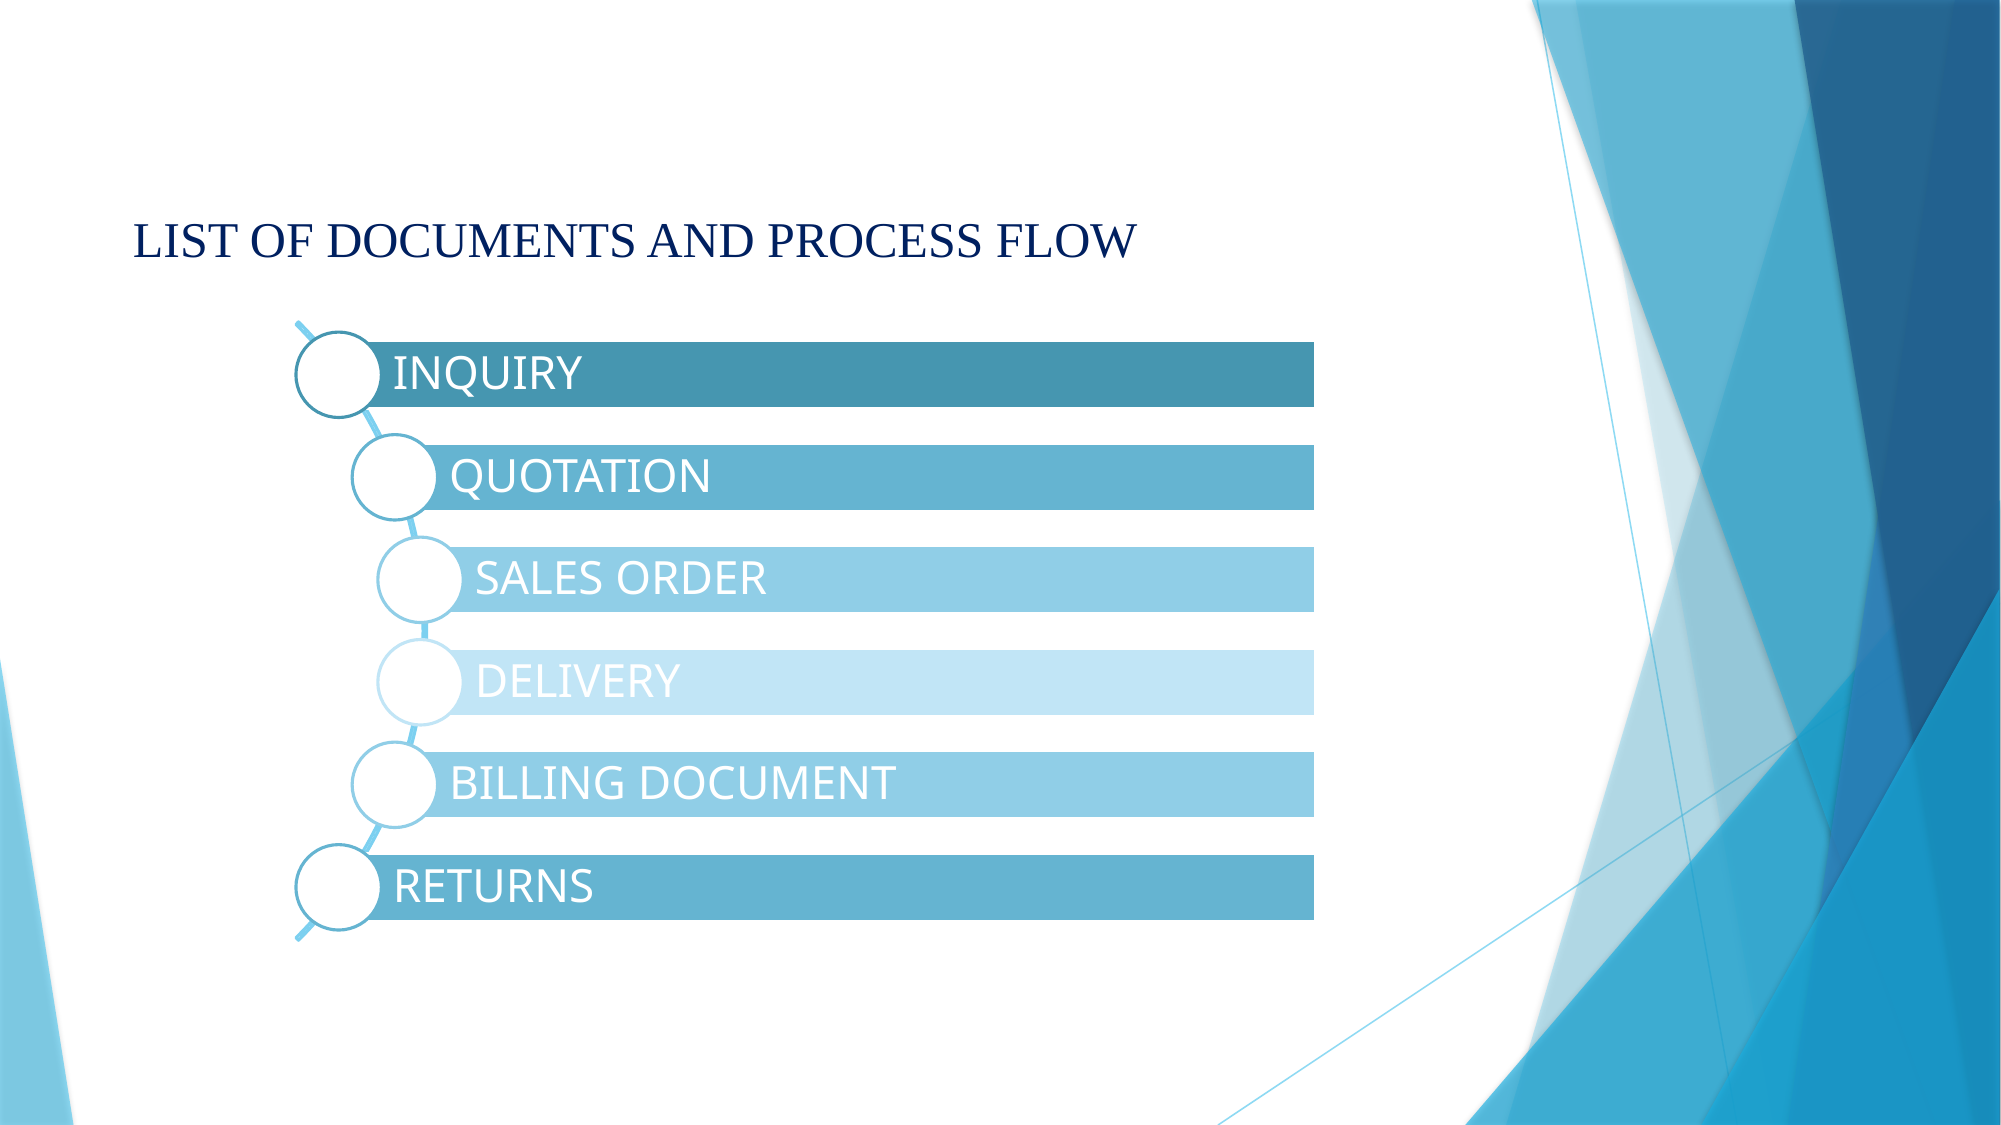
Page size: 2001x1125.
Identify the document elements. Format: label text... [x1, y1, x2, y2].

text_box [285, 305, 1325, 957]
text_box LIST OF DOCUMENTS AND PROCESS FLOW [117, 139, 2000, 473]
